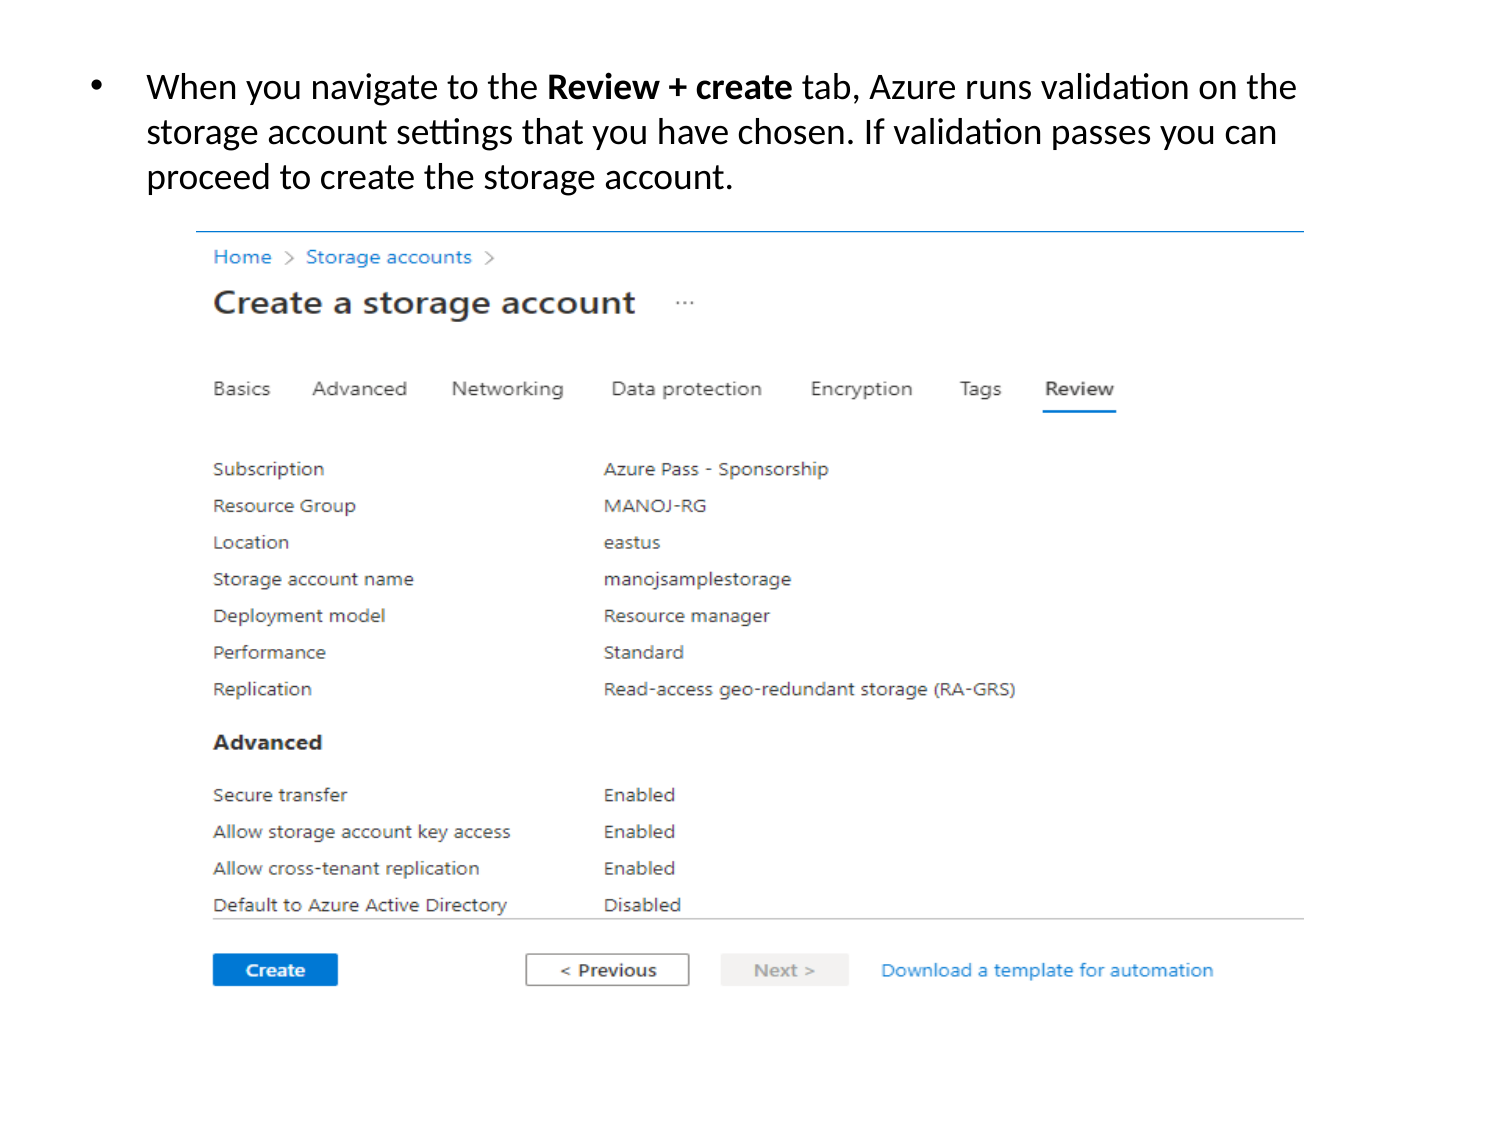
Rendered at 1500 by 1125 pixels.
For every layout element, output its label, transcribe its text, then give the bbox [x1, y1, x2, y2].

list When you navigate to the Review + create tab, Azure runs validation on the storage account settings that you have chosen. If validation passes you can proceed to create the storage account. [75, 54, 1425, 1005]
picture [195, 231, 1305, 1012]
